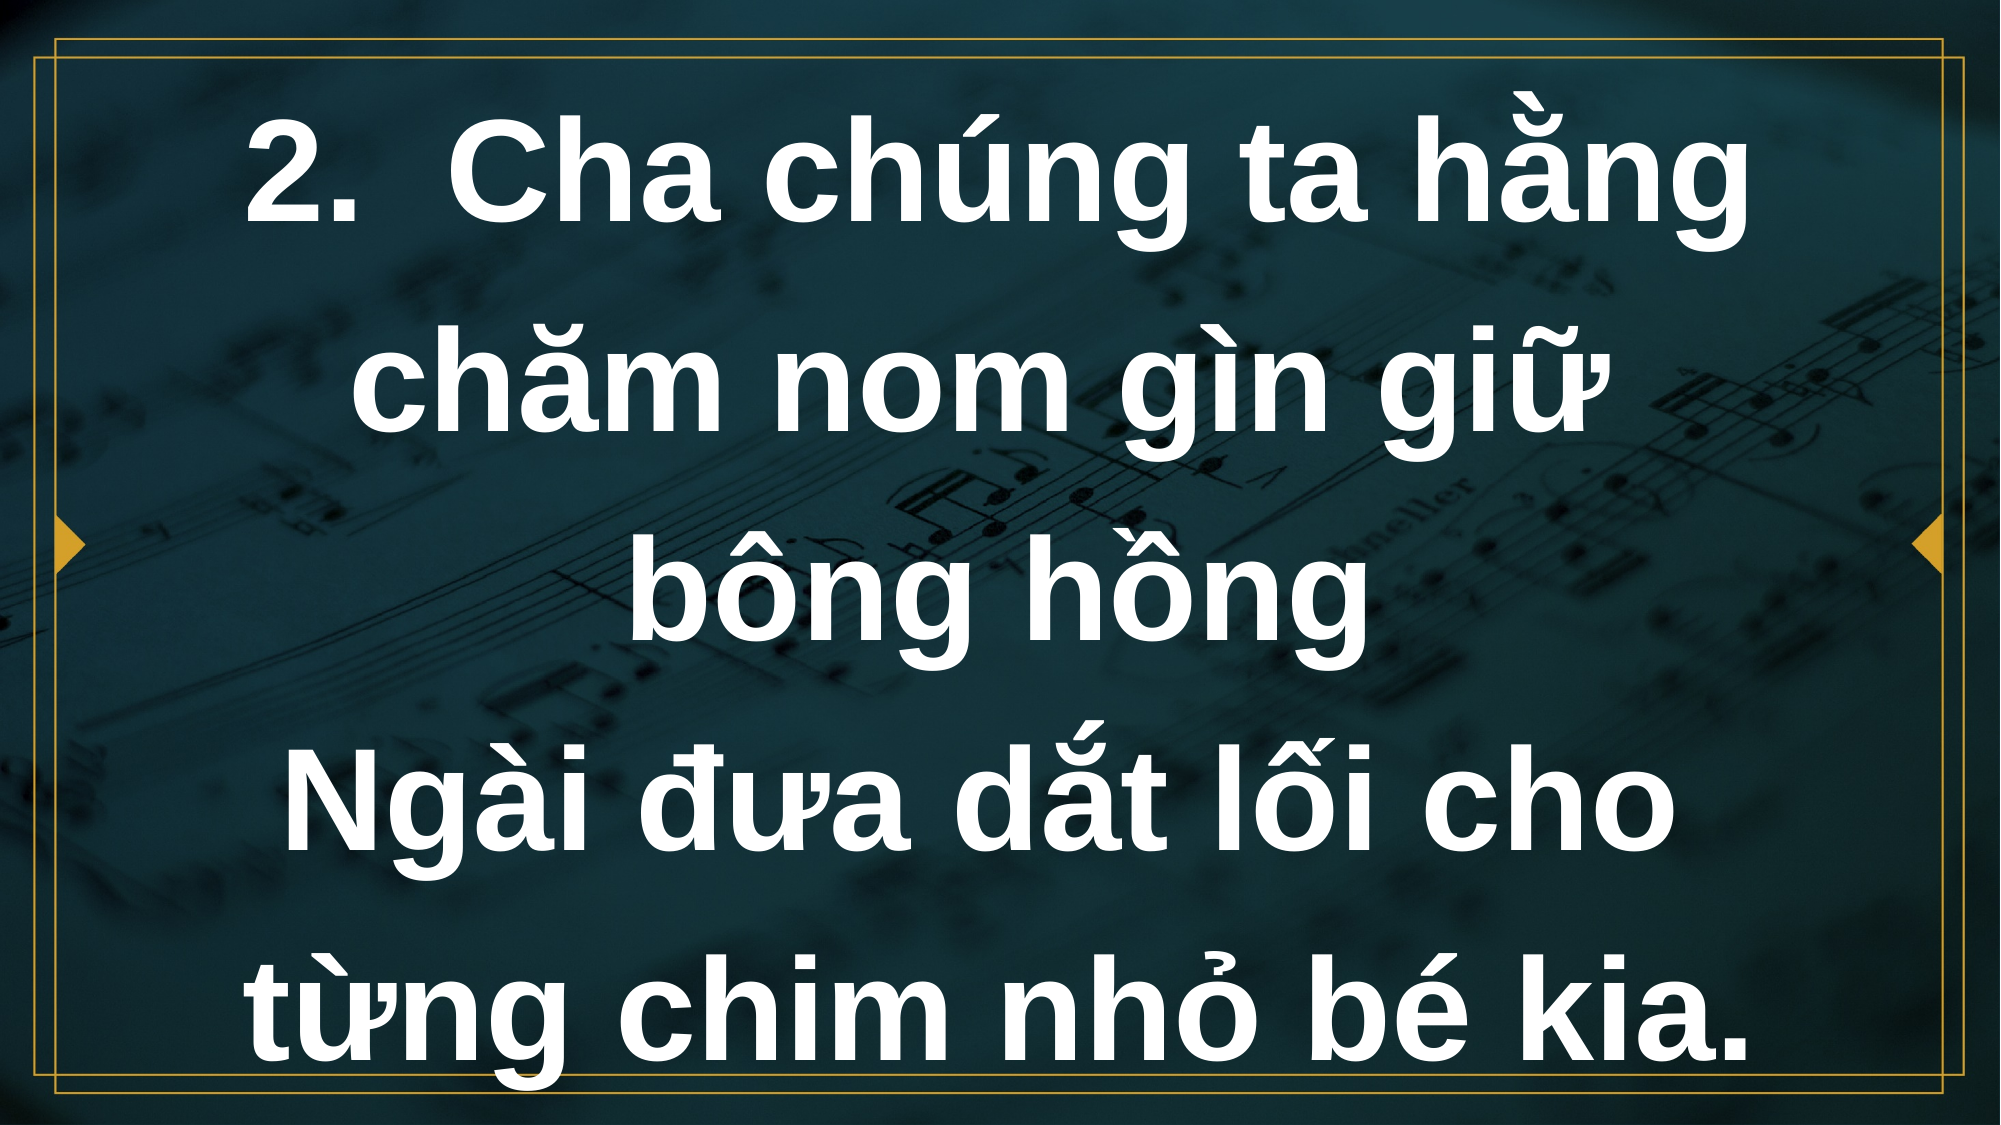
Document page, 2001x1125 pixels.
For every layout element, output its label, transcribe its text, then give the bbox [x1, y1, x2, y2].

picture [0, 0, 2000, 1125]
title 2. Cha chúng ta hằng chăm nom gìn giữ bông hồng Ngài đưa dắt lối cho từng chim nhỏ bé kia. [55, 53, 1945, 1077]
